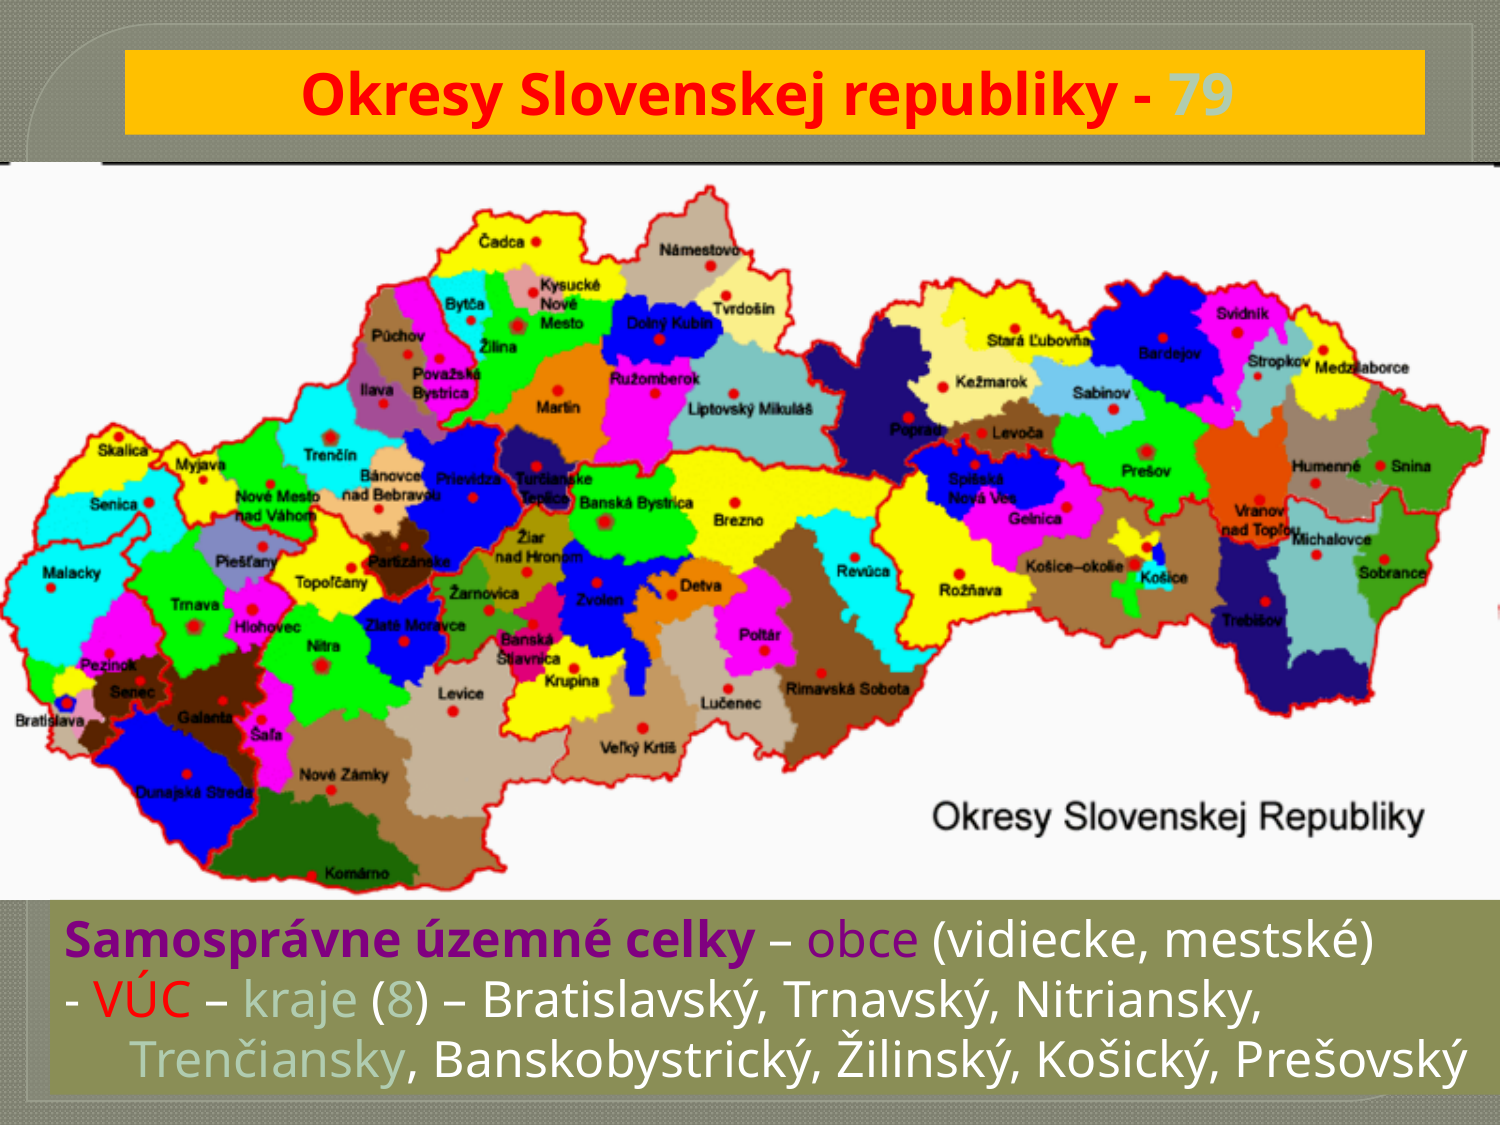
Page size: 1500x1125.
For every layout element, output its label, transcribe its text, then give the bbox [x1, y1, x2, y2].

text_box Samosprávne územné celky – obce (vidiecke, mestské) - VÚC – kraje (8) – Bratislavský, Trnavský, Nitriansky, Trenčiansky, Banskobystrický, Žilinský, Košický, Prešovský [50, 911, 1500, 1095]
picture [0, 162, 1500, 900]
text_box Okresy Slovenskej republiky - 79 [125, 50, 1425, 135]
